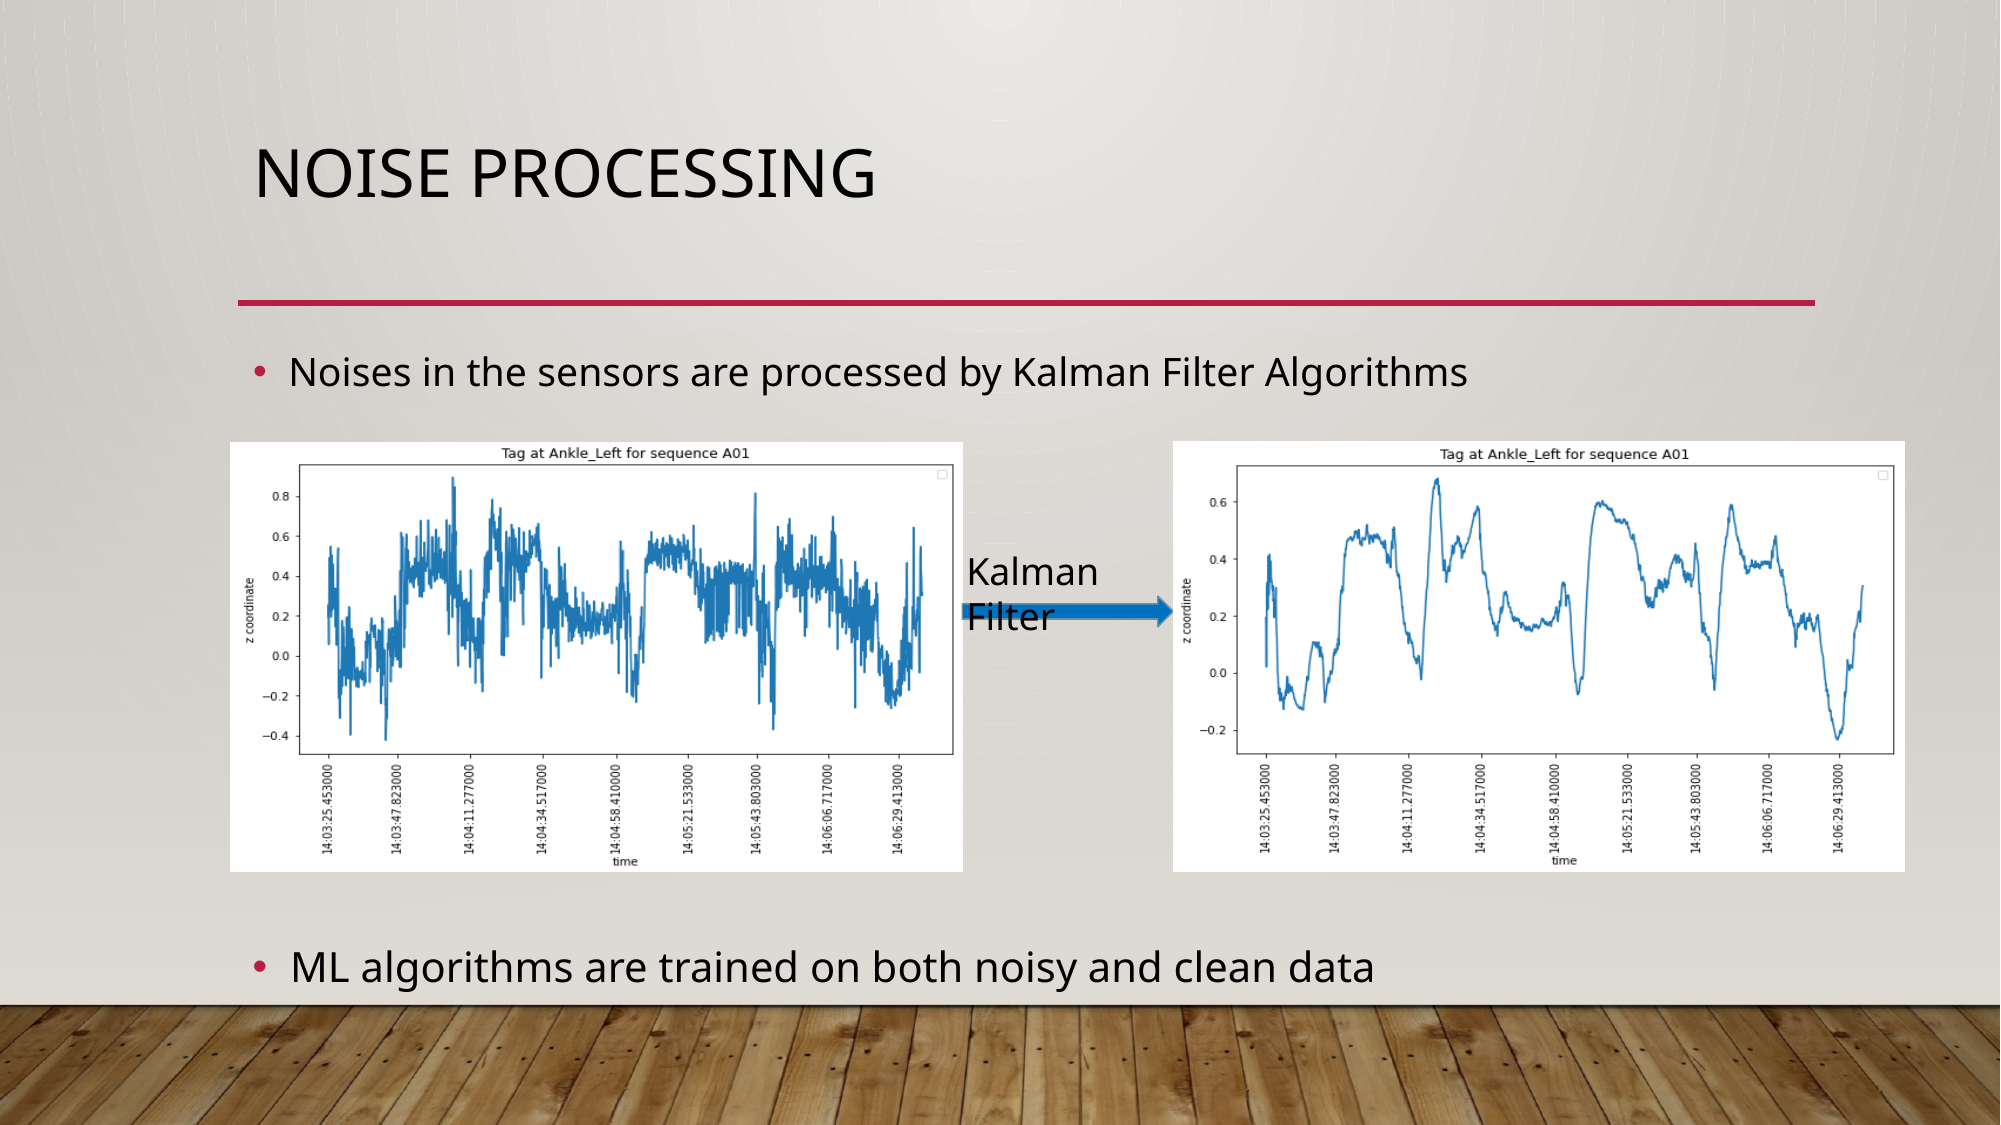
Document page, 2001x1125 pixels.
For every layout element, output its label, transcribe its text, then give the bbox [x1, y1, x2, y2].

list Noises in the sensors are processed by Kalman Filter Algorithms [238, 330, 1549, 453]
picture [230, 441, 963, 873]
title Noise Processing [238, 131, 1814, 305]
text_box Kalman Filter [963, 540, 1172, 645]
picture [0, 1005, 2000, 1125]
text_box ML algorithms are trained on both noisy and clean data [237, 923, 1548, 1045]
picture [1172, 441, 1905, 873]
